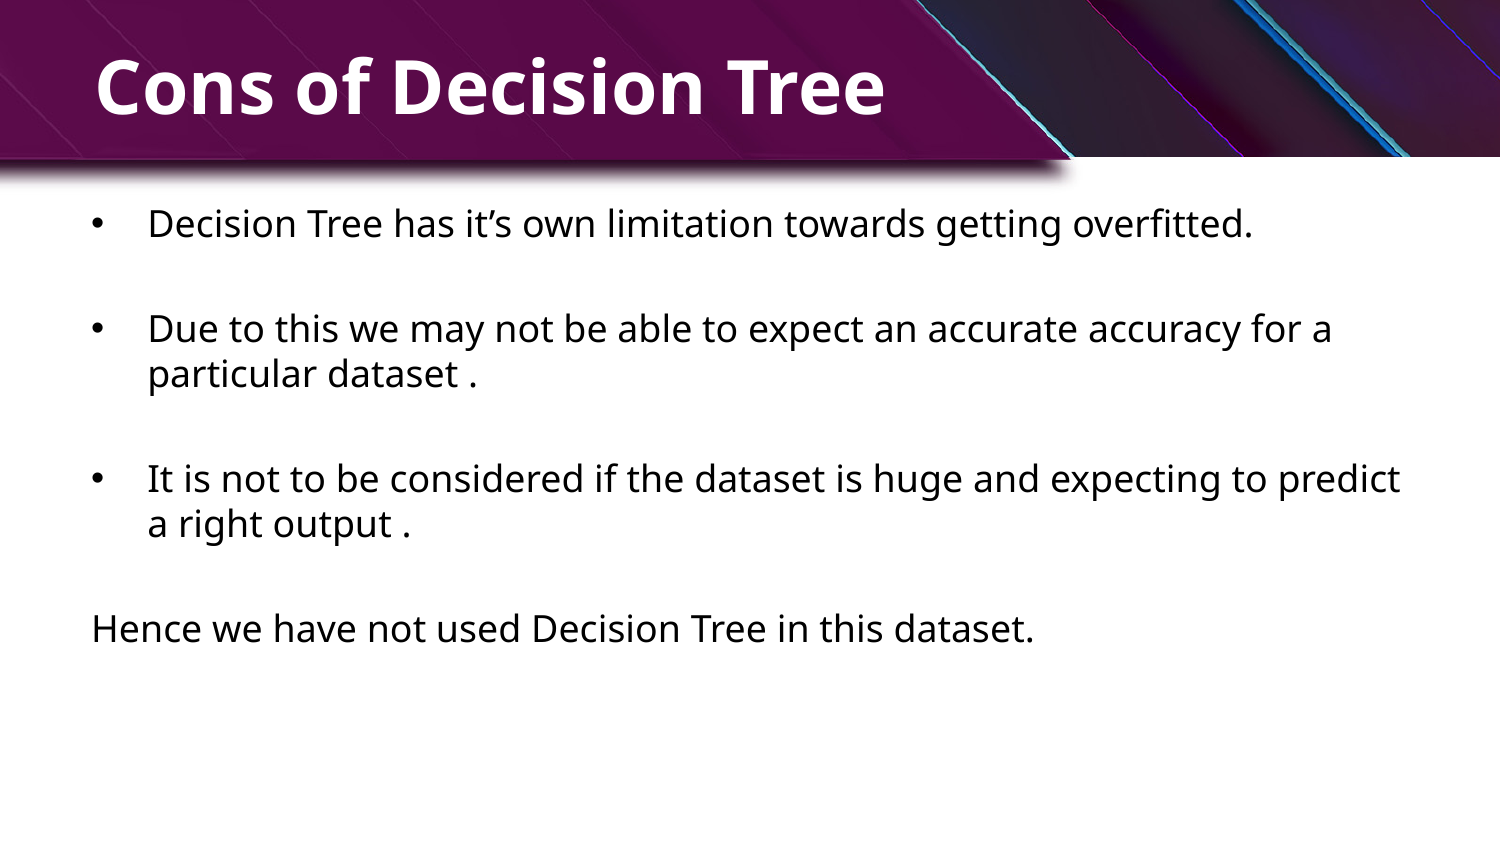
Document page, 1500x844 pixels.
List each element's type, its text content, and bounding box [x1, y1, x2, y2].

picture [0, 0, 1500, 844]
title Cons of Decision Tree [79, 22, 1435, 148]
list Decision Tree has it’s own limitation towards getting overfitted. Due to this we may not be able to expect an accurate accuracy for a particular dataset . It is not to be considered if the dataset is huge and expecting to predict a right output . Hence we have not used Decision Tree in this dataset. [76, 192, 1429, 784]
